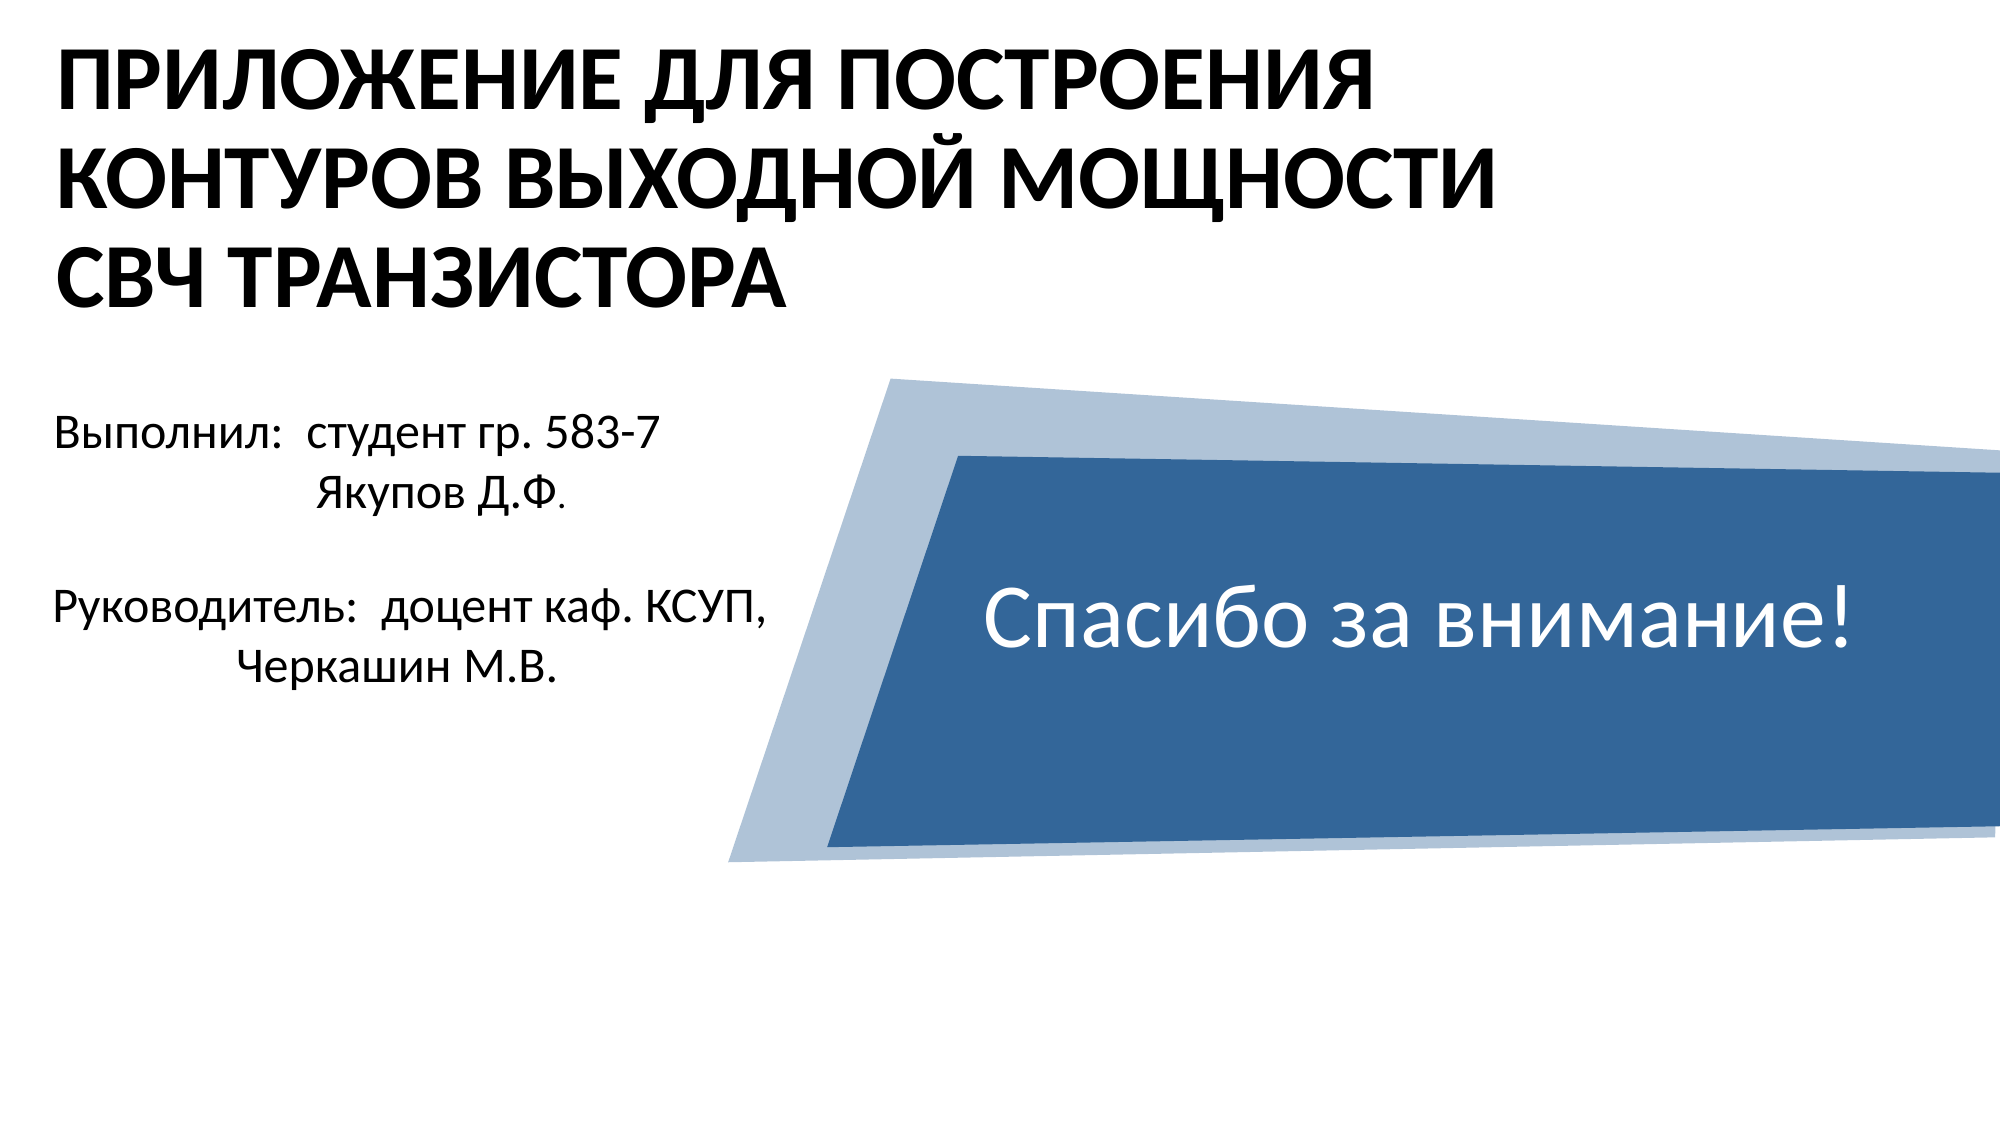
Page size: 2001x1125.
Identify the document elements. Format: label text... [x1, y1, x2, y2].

text_box [726, 377, 2000, 864]
text_box [825, 454, 2000, 849]
text_box Руководитель: доцент каф. КСУП, Черкашин М.В. [37, 565, 818, 701]
text_box Спасибо за внимание! [969, 558, 2000, 925]
text_box Выполнил: студент гр. 583-7 Якупов Д.Ф. [39, 391, 772, 527]
text_box ПРИЛОЖЕНИЕ ДЛЯ ПОСТРОЕНИЯ КОНТУРОВ ВЫХОДНОЙ МОЩНОСТИ СВЧ ТРАНЗИСТОРА [41, 22, 1673, 336]
